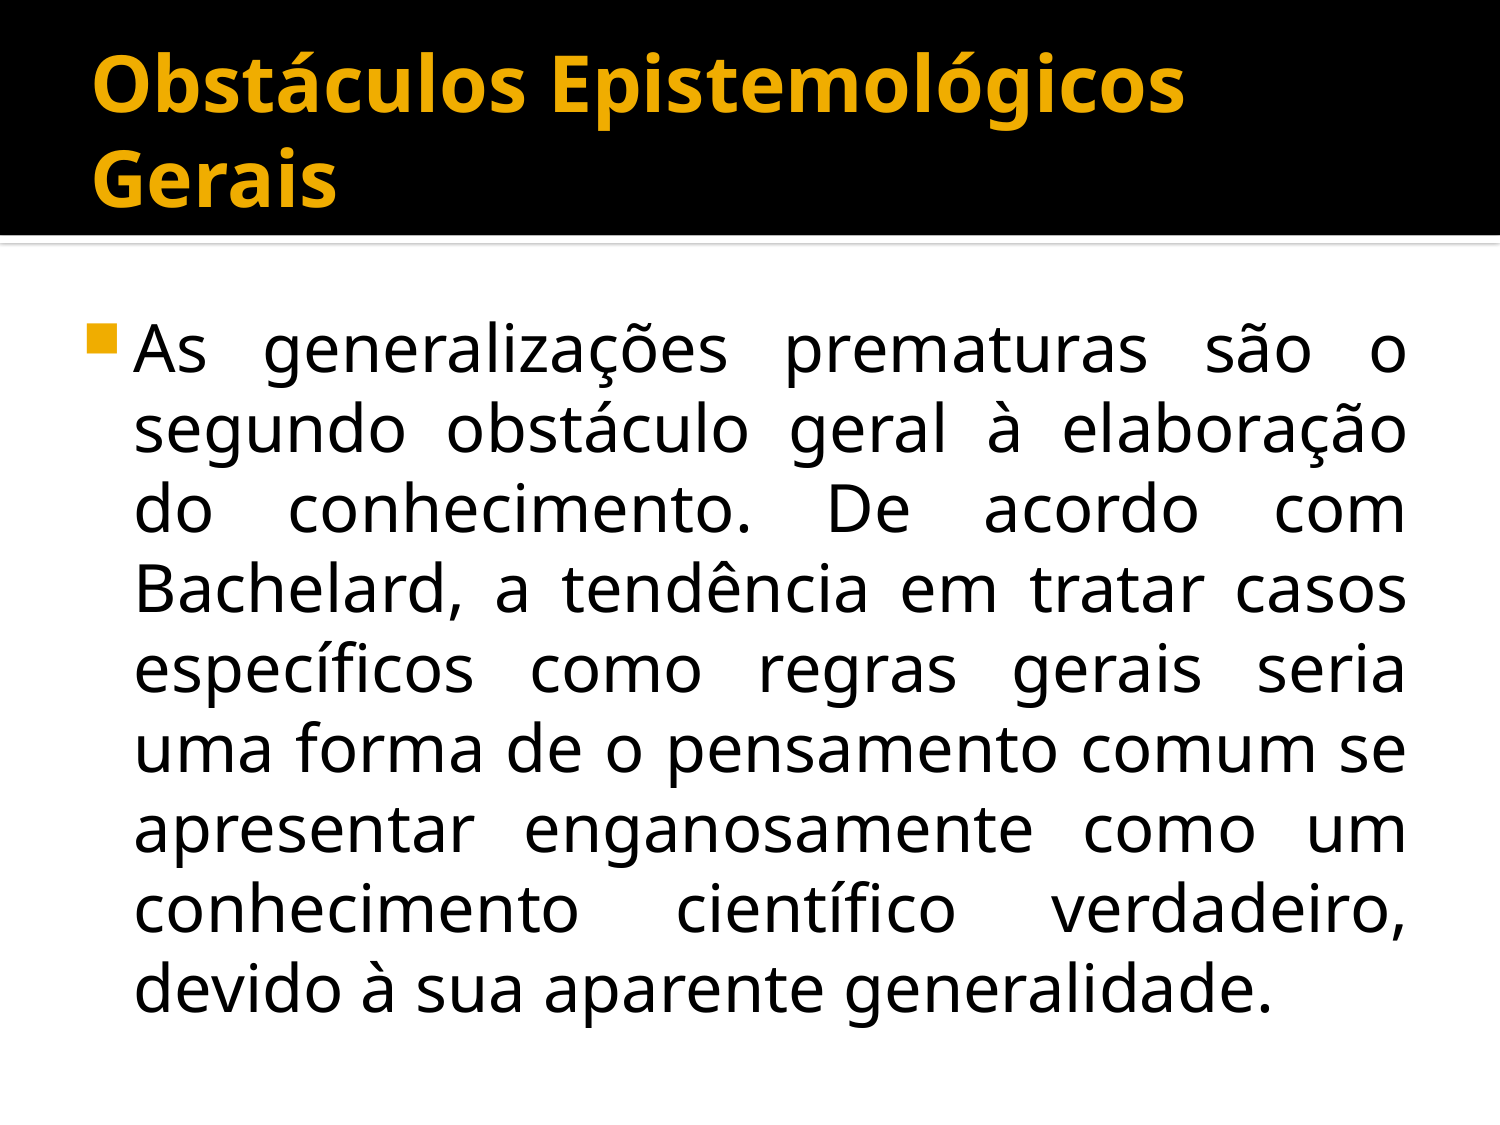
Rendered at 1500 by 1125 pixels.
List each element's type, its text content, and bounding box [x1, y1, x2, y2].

title Obstáculos Epistemológicos Gerais [75, 25, 1425, 231]
list As generalizações prematuras são o segundo obstáculo geral à elaboração do conhecimento. De acordo com Bachelard, a tendência em tratar casos específicos como regras gerais seria uma forma de o pensamento comum se apresentar enganosamente como um conhecimento científico verdadeiro, devido à sua aparente generalidade. [53, 291, 1425, 1050]
